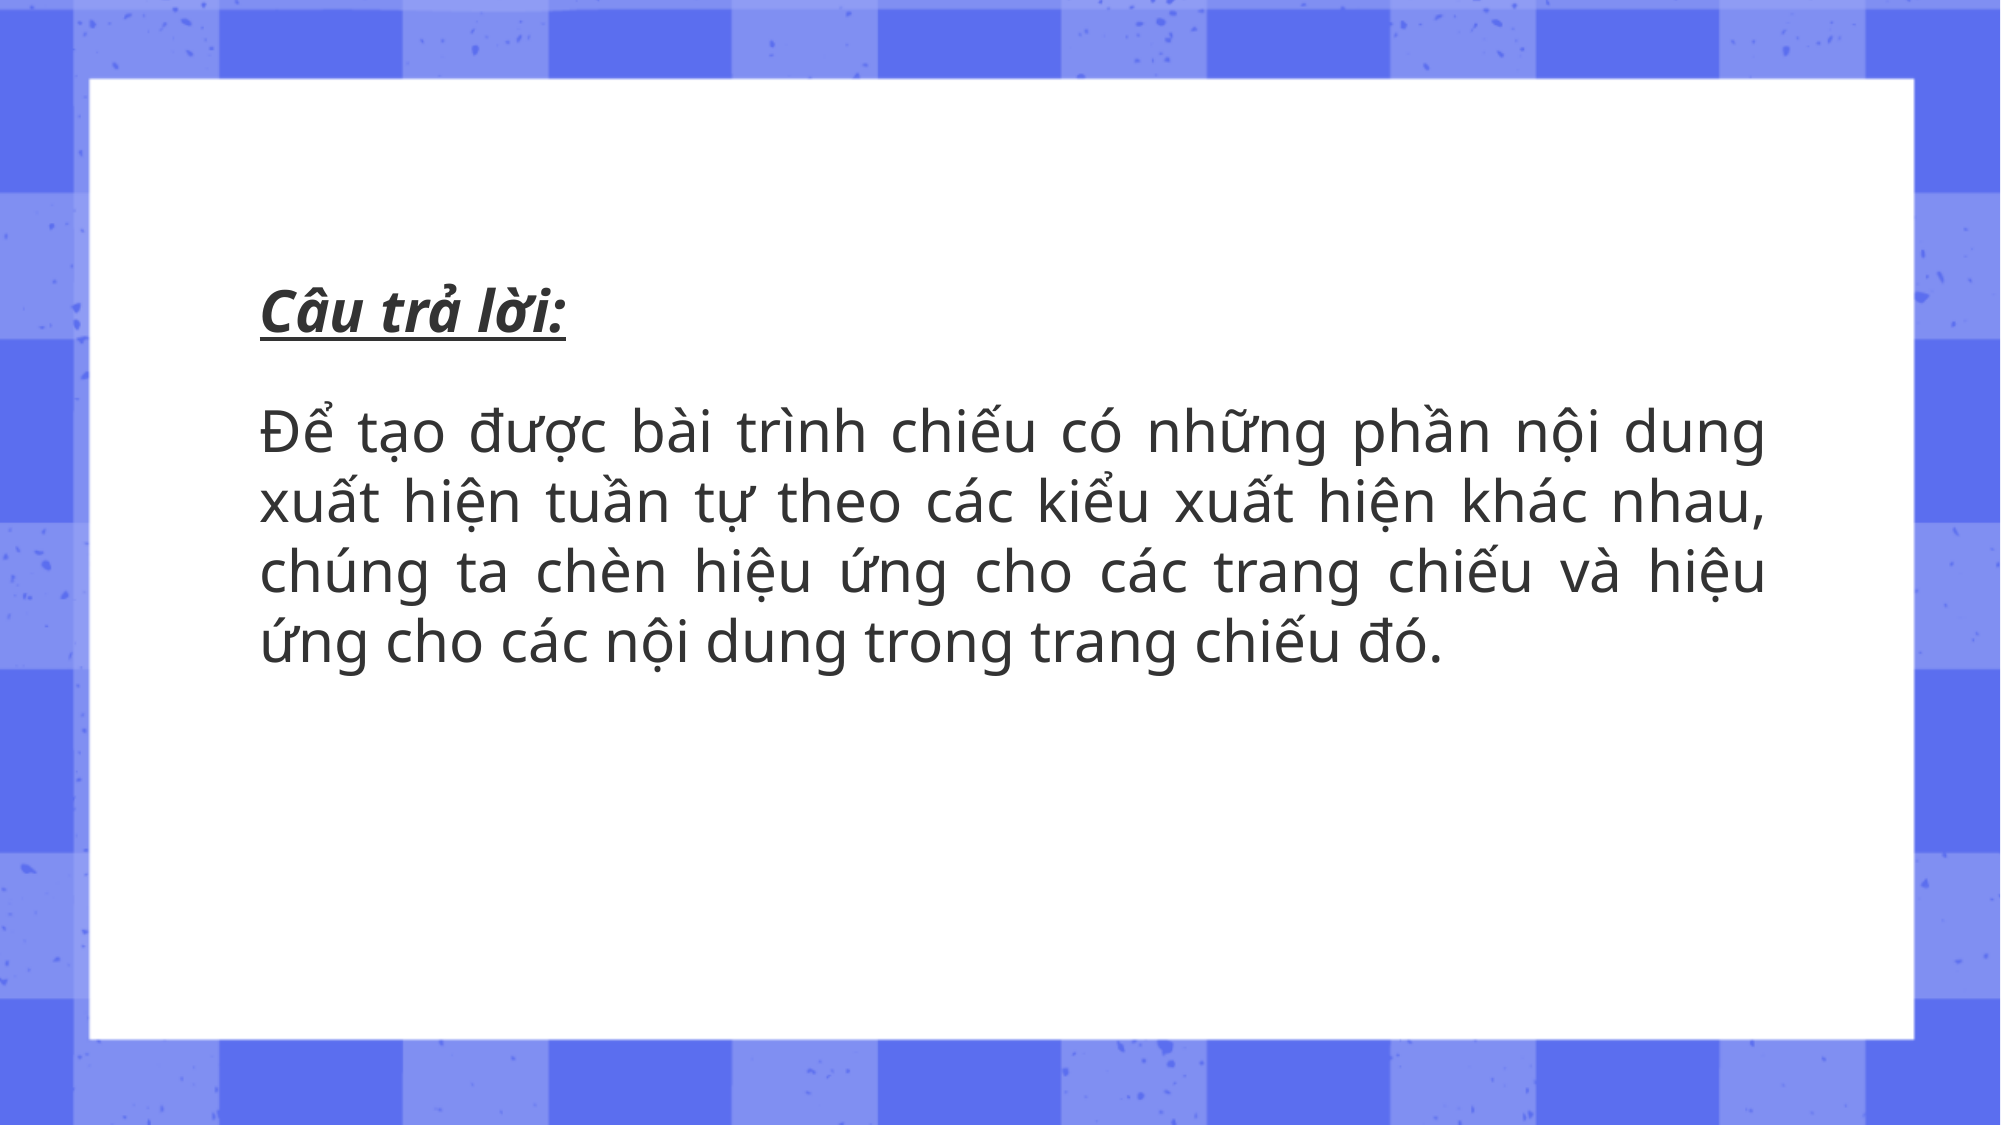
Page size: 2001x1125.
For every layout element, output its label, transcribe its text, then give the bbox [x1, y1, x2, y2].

text_box Câu trả lời: Để tạo được bài trình chiếu có những phần nội dung xuất hiện tuần tự theo các kiểu xuất hiện khác nhau, chúng ta chèn hiệu ứng cho các trang chiếu và hiệu ứng cho các nội dung trong trang chiếu đó. [244, 266, 1782, 682]
picture [0, 0, 2001, 1125]
